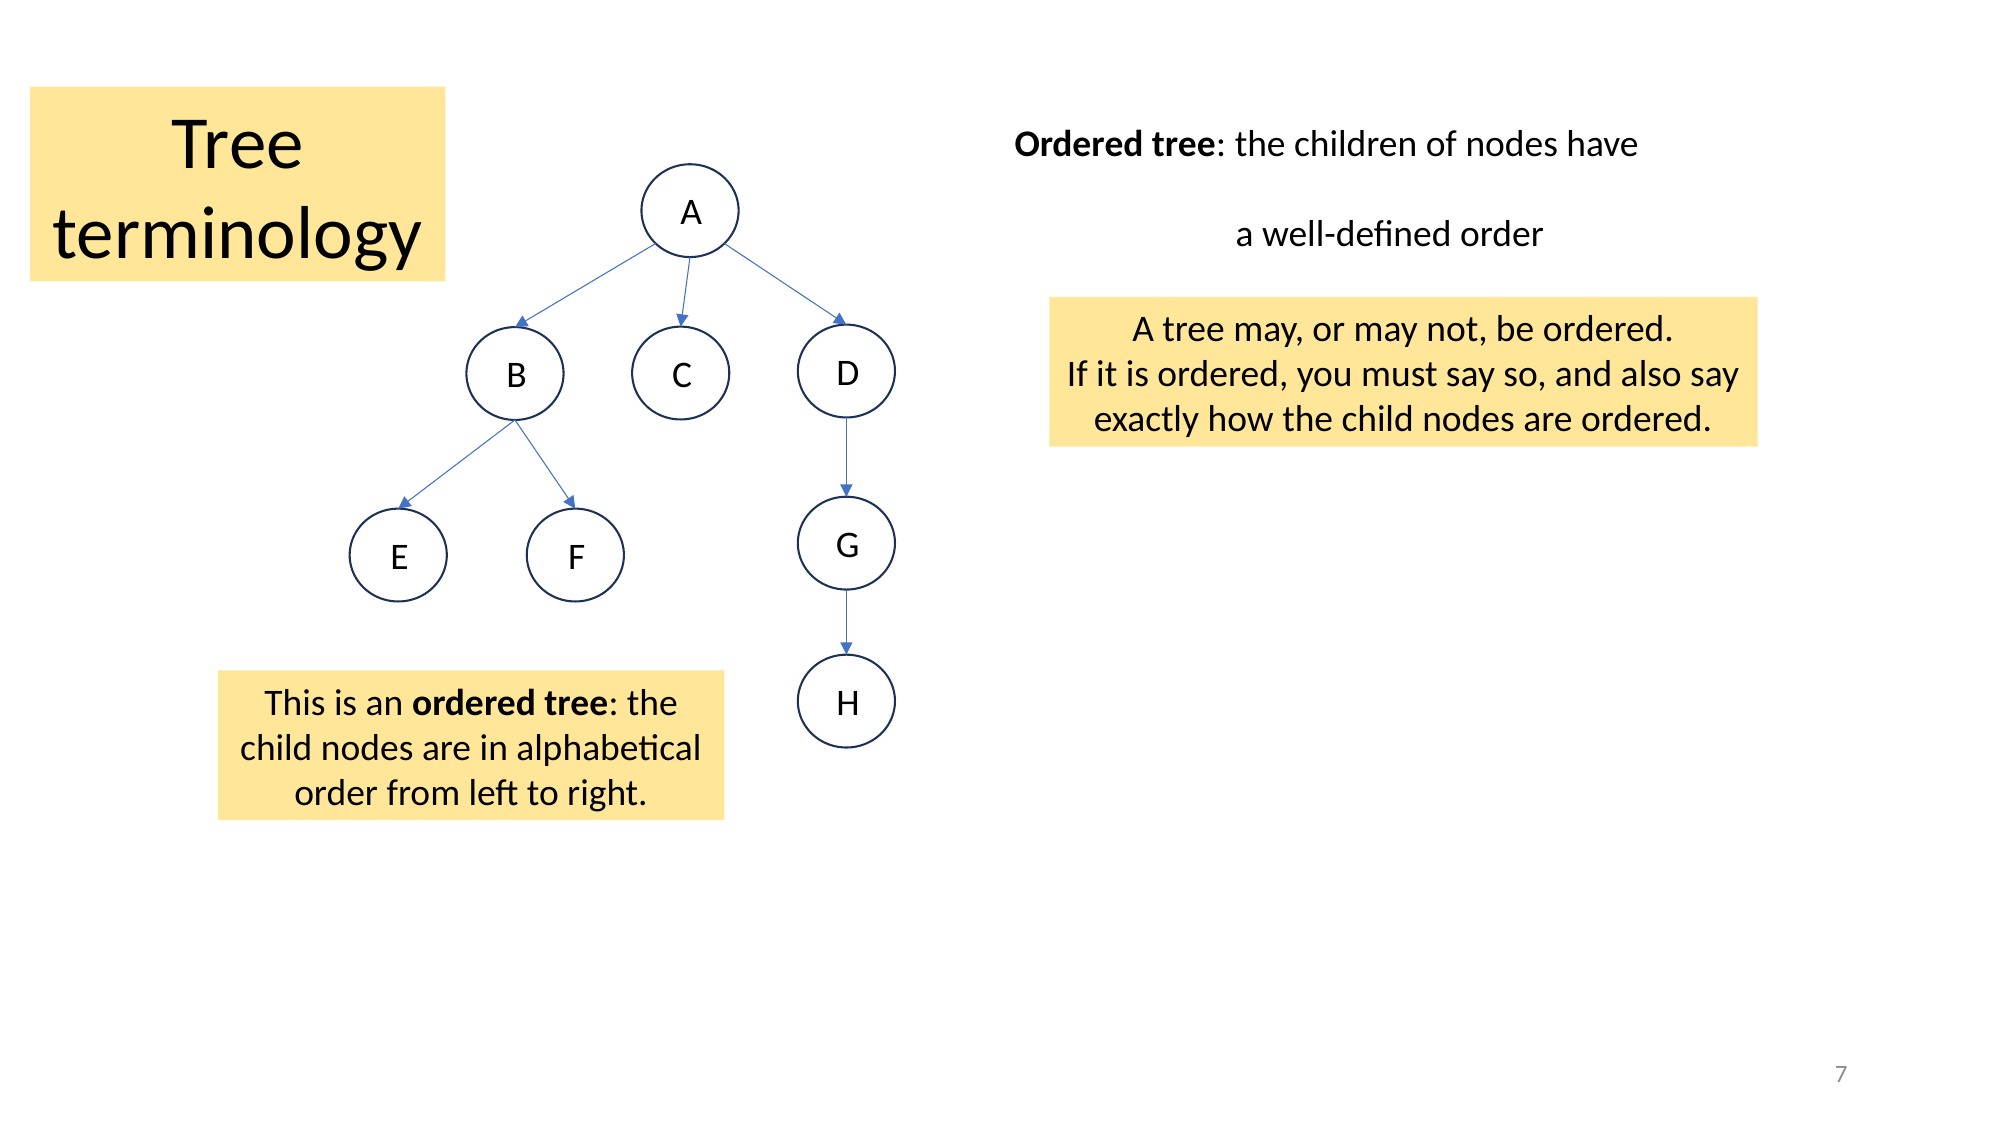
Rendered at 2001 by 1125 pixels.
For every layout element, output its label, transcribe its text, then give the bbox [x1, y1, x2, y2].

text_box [514, 243, 656, 328]
text_box Ordered tree: the children of nodes have a well-defined order [999, 111, 1682, 261]
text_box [615, 164, 768, 258]
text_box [606, 326, 758, 420]
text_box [772, 324, 924, 418]
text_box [772, 654, 924, 748]
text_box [398, 419, 514, 509]
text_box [323, 508, 476, 602]
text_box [514, 419, 576, 509]
text_box Tree terminology [30, 86, 446, 282]
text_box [724, 243, 847, 325]
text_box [500, 508, 653, 602]
text_box A tree may, or may not, be ordered. If it is ordered, you must say so, and also say exactly how the child nodes are ordered. [1049, 296, 1758, 447]
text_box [680, 257, 690, 327]
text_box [440, 327, 593, 420]
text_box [772, 496, 924, 590]
slide_number 7 [1412, 1042, 1863, 1103]
text_box This is an ordered tree: the child nodes are in alphabetical order from left to right. [217, 670, 725, 821]
